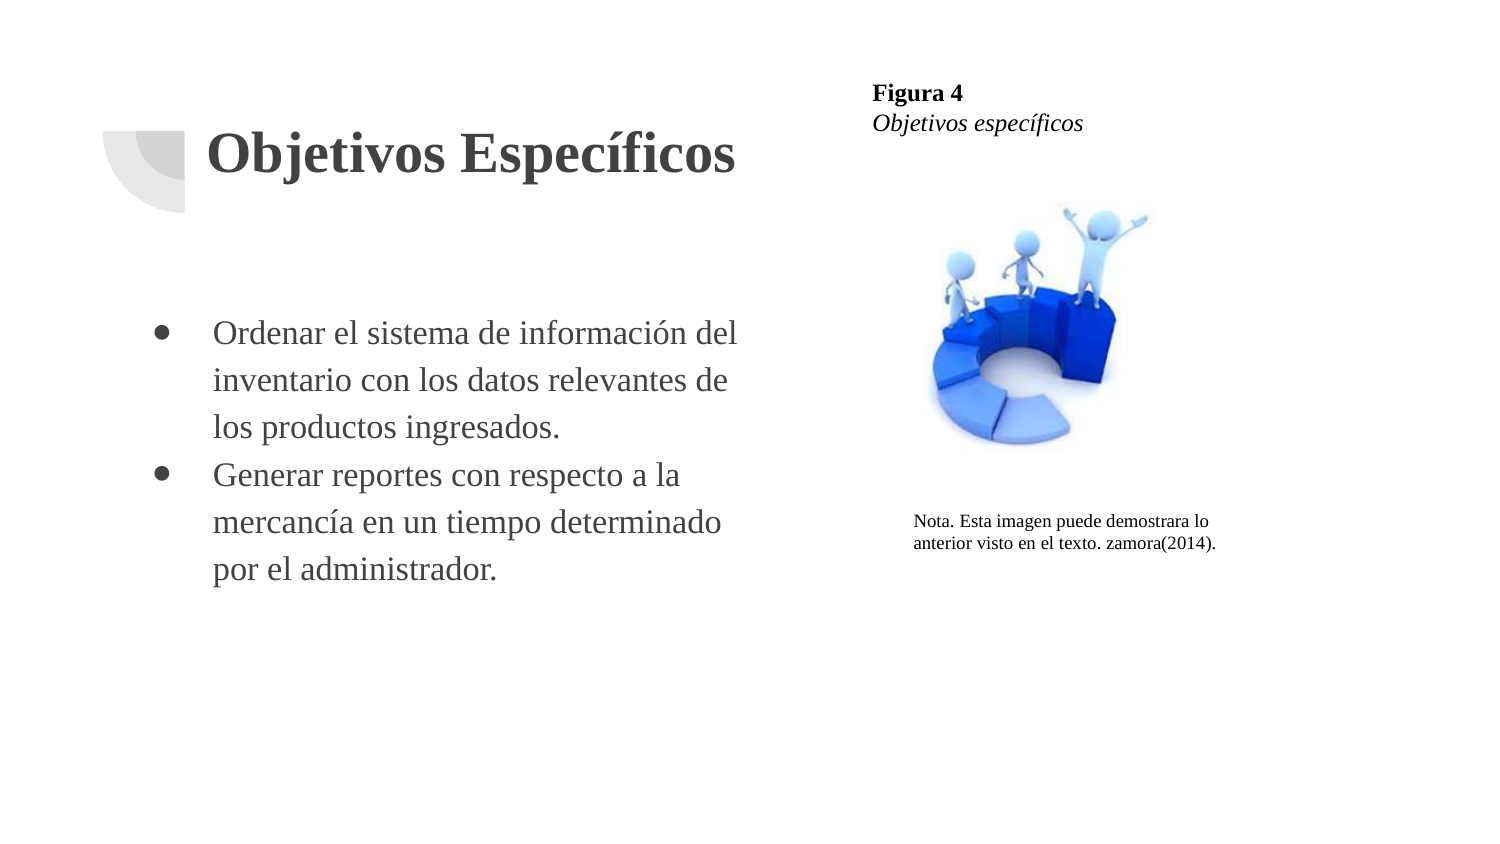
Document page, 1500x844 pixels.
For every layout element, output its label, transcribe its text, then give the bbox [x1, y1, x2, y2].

text_box Figura 4 Objetivos específicos [857, 61, 1265, 152]
title Objetivos Específicos [191, 99, 1345, 264]
picture [906, 202, 1157, 453]
list Ordenar el sistema de información del inventario con los datos relevantes de los productos ingresados. Generar reportes con respecto a la mercancía en un tiempo determinado por el administrador. [109, 288, 770, 706]
text_box Nota. Esta imagen puede demostrara lo anterior visto en el texto. zamora(2014). [898, 493, 1284, 569]
